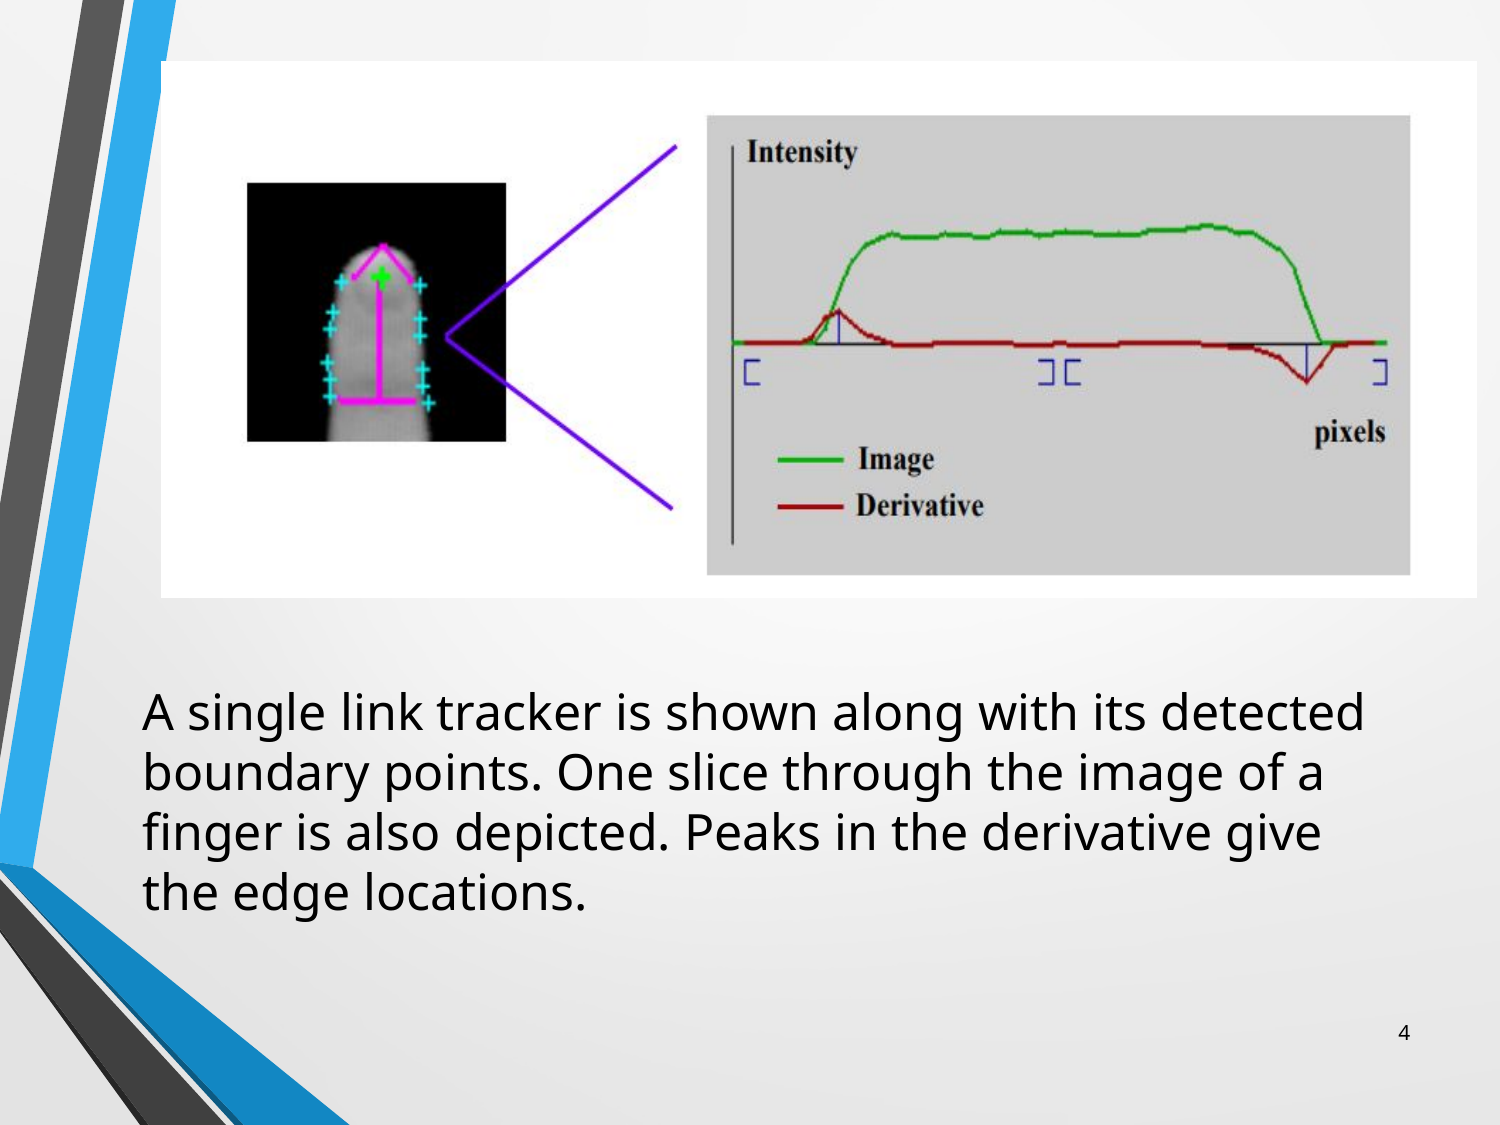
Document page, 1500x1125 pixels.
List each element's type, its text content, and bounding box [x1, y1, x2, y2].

slide_number 4 [1357, 1003, 1425, 1064]
title A single link tracker is shown along with its detected boundary points. One slice through the image of a finger is also depicted. Peaks in the derivative give the edge locations. [127, 638, 1392, 964]
picture [160, 61, 1477, 598]
